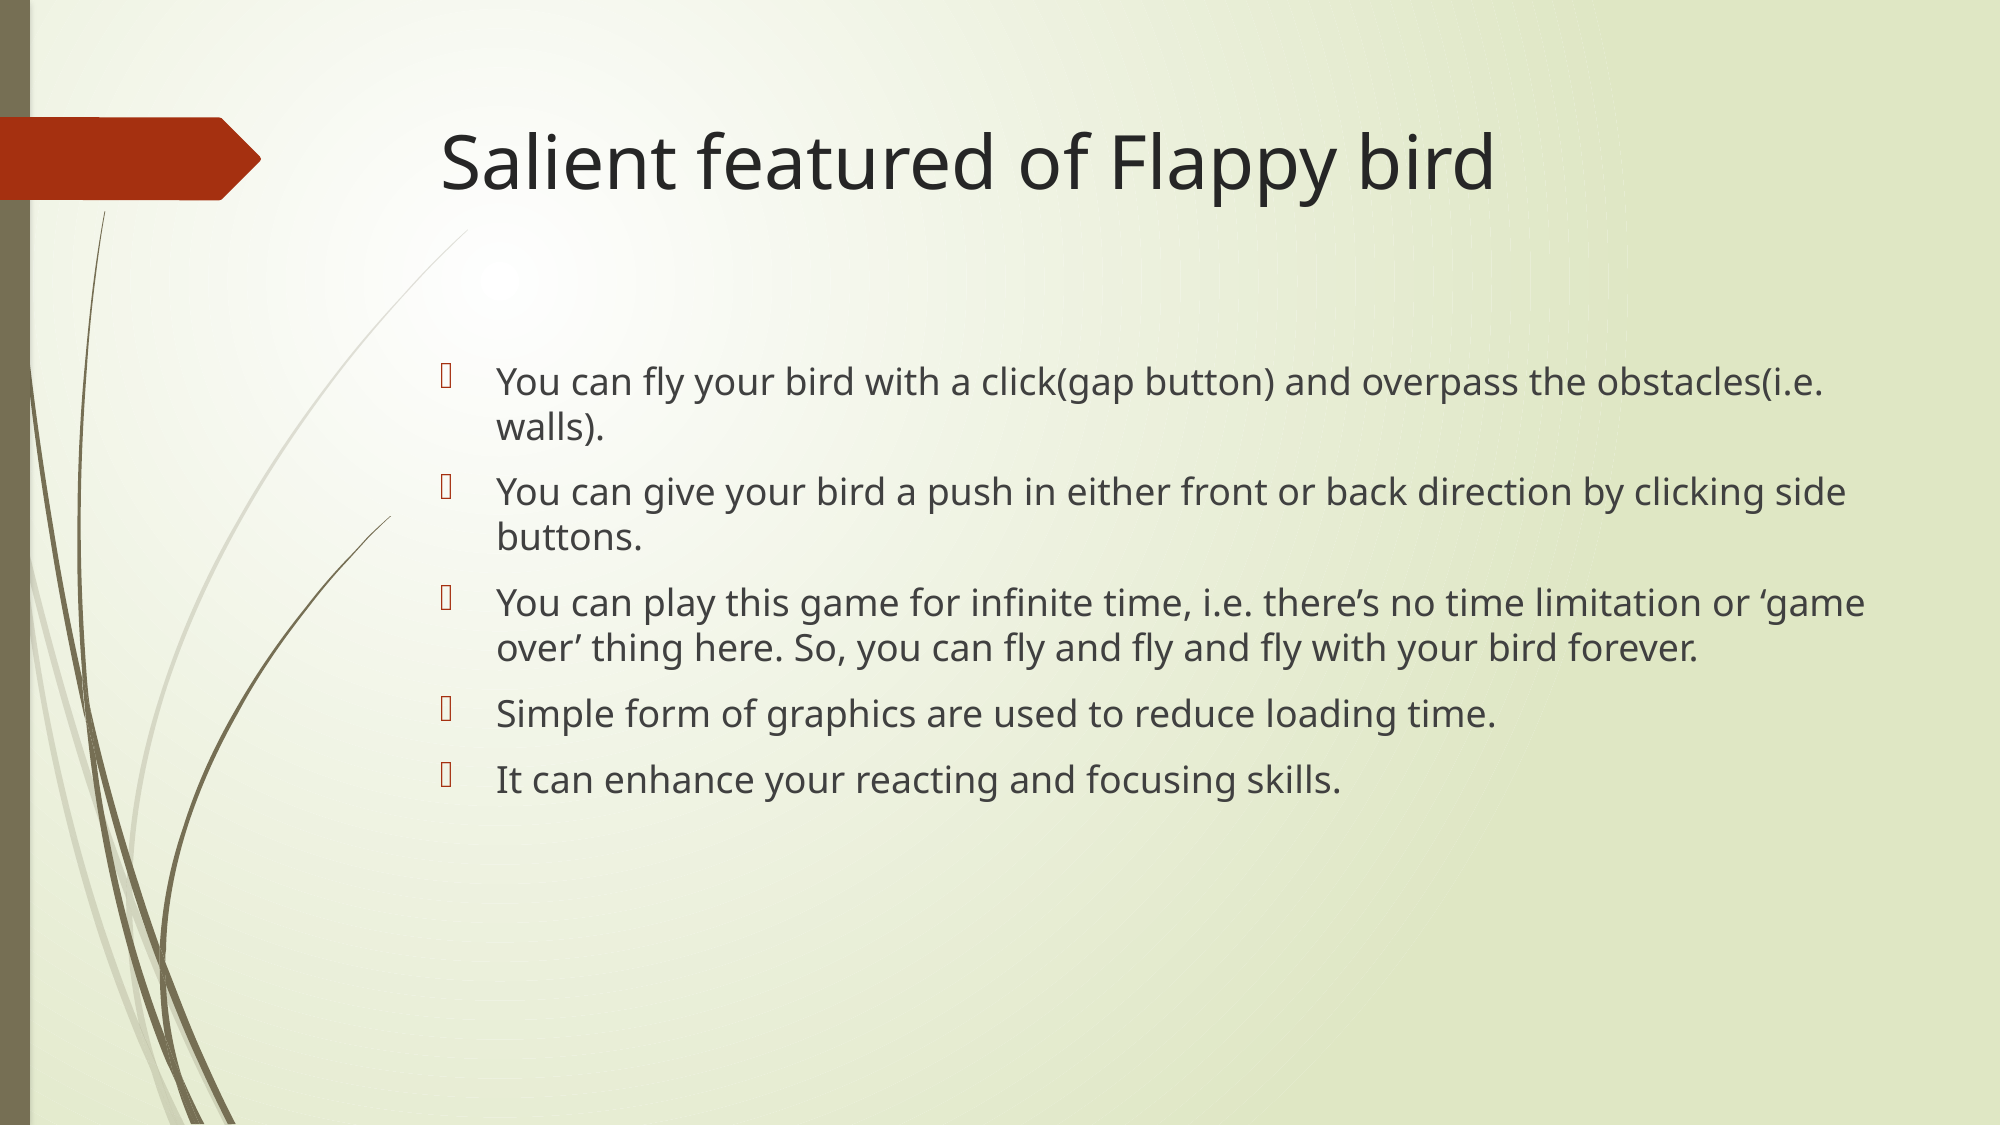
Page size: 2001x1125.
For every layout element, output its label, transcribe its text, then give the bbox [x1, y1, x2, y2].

title Salient featured of Flappy bird [425, 106, 1888, 317]
list You can fly your bird with a click(gap button) and overpass the obstacles(i.e. walls). You can give your bird a push in either front or back direction by clicking side buttons. You can play this game for infinite time, i.e. there’s no time limitation or ‘game over’ thing here. So, you can fly and fly and fly with your bird forever. Simple form of graphics are used to reduce loading time. It can enhance your reacting and focusing skills. [424, 350, 1888, 970]
